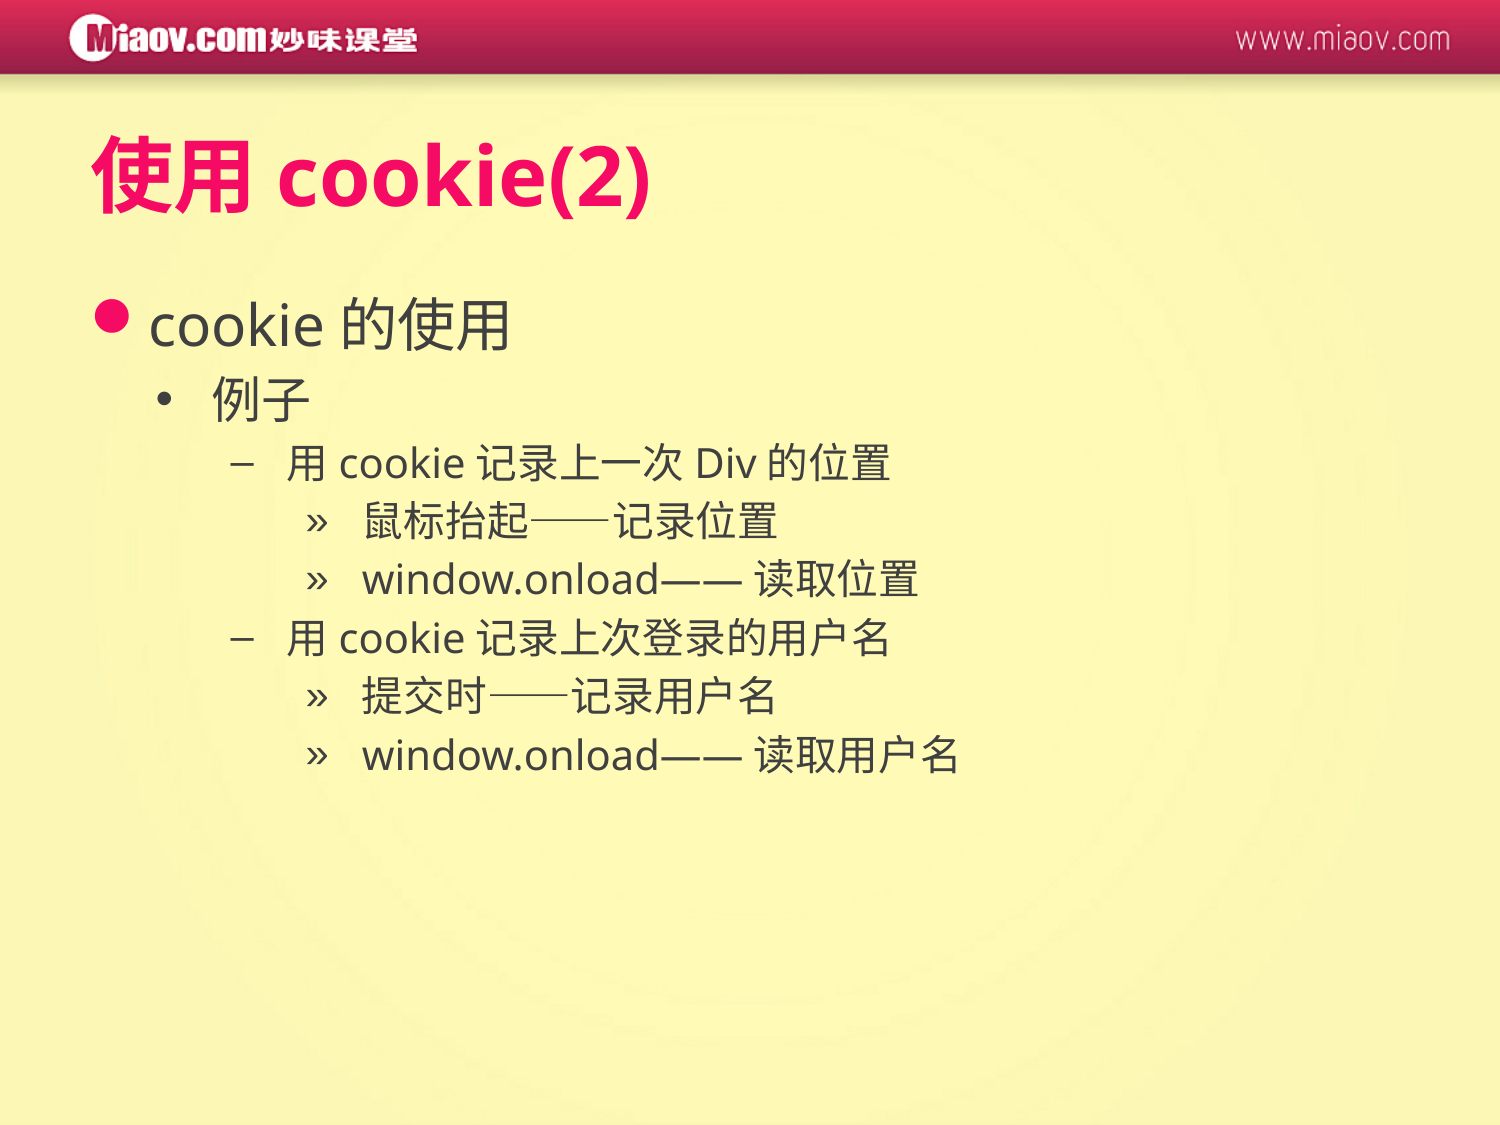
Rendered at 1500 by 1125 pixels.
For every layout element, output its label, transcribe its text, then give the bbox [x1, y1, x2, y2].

title 使用cookie(2) [75, 79, 1425, 268]
picture [0, 0, 1500, 1125]
list cookie的使用 例子 用cookie记录上一次Div的位置 鼠标抬起——记录位置 window.onload——读取位置 用cookie记录上次登录的用户名 提交时——记录用户名 window.onload——读取用户名 [75, 280, 1425, 1024]
